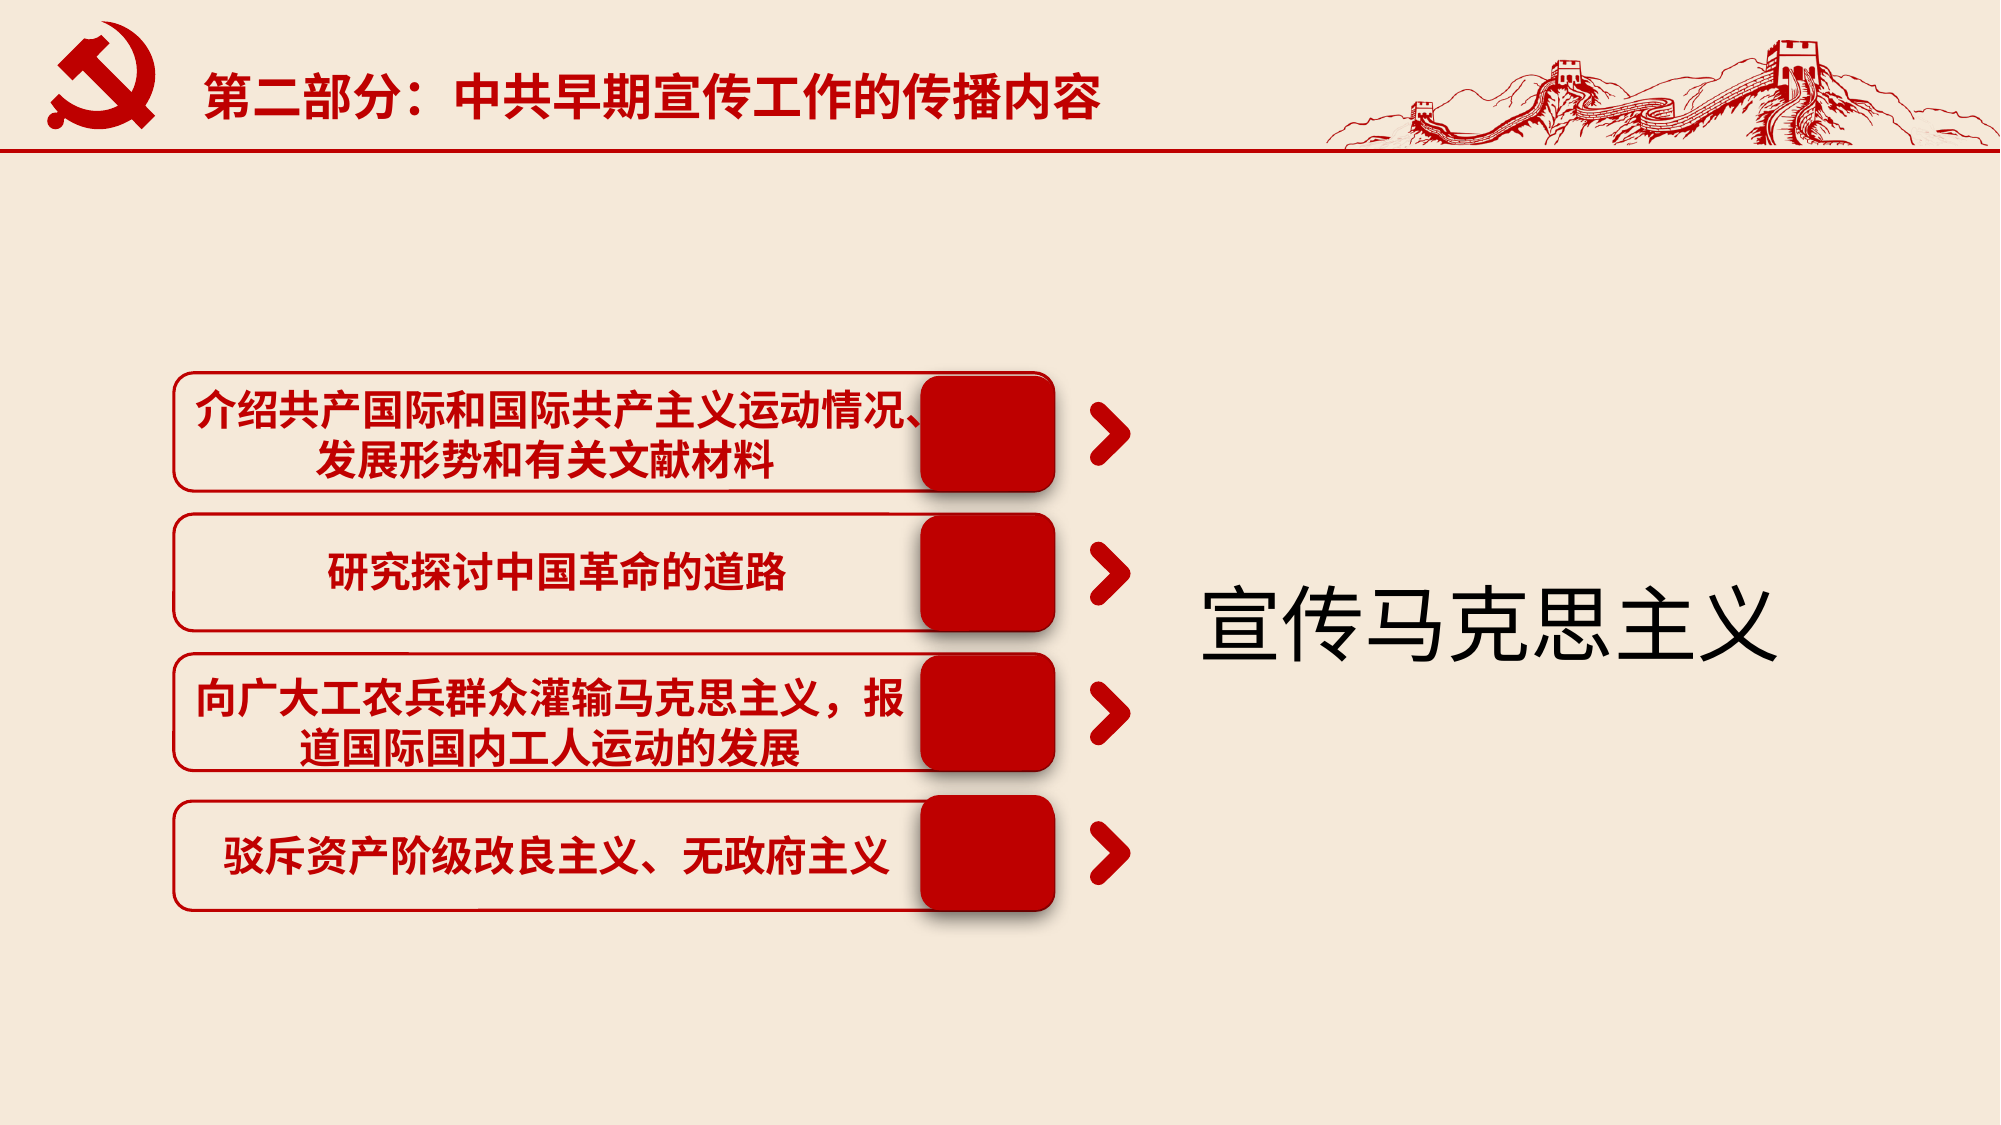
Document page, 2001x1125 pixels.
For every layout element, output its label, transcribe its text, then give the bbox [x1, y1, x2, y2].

picture [1326, 40, 2000, 151]
text_box 驳斥资产阶级改良主义、无政府主义 [187, 822, 905, 888]
text_box [927, 375, 1054, 492]
text_box 宣传马克思主义 [1183, 619, 1826, 680]
text_box 介绍共产国际和国际共产主义运动情况、发展形势和有关文献材料 [173, 376, 927, 492]
text_box 向广大工农兵群众灌输马克思主义，报道国际国内工人运动的发展 [173, 664, 913, 780]
text_box [1090, 541, 1131, 606]
text_box [920, 655, 1054, 771]
text_box 第二部分：中共早期宣传工作的传播内容 [173, 57, 1131, 133]
text_box [920, 795, 1054, 911]
text_box [182, 372, 924, 376]
text_box [173, 801, 912, 911]
text_box [173, 514, 919, 631]
text_box [176, 653, 920, 664]
text_box [1090, 401, 1131, 466]
text_box [47, 21, 156, 130]
text_box 研究探讨中国革命的道路 [187, 537, 905, 603]
text_box [1090, 681, 1131, 746]
text_box [1090, 821, 1131, 886]
text_box [920, 515, 1054, 631]
